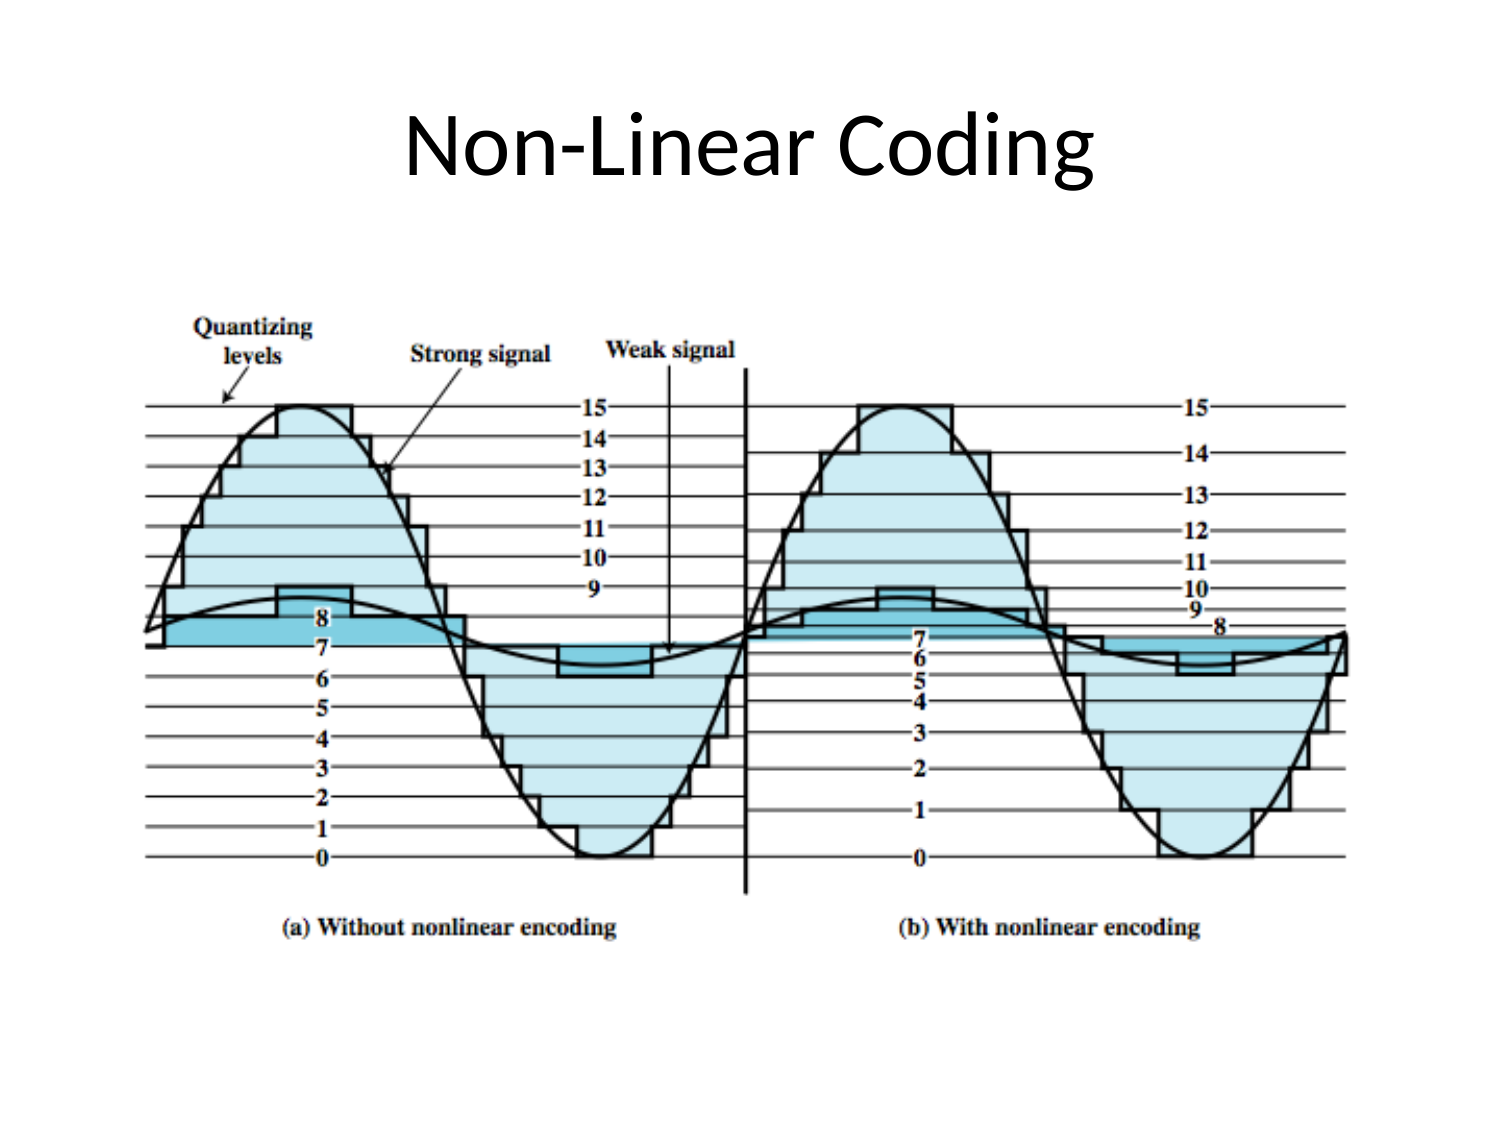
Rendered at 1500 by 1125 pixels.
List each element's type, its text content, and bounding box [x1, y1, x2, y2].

picture [49, 287, 1464, 1032]
title Non-Linear Coding [75, 45, 1425, 233]
